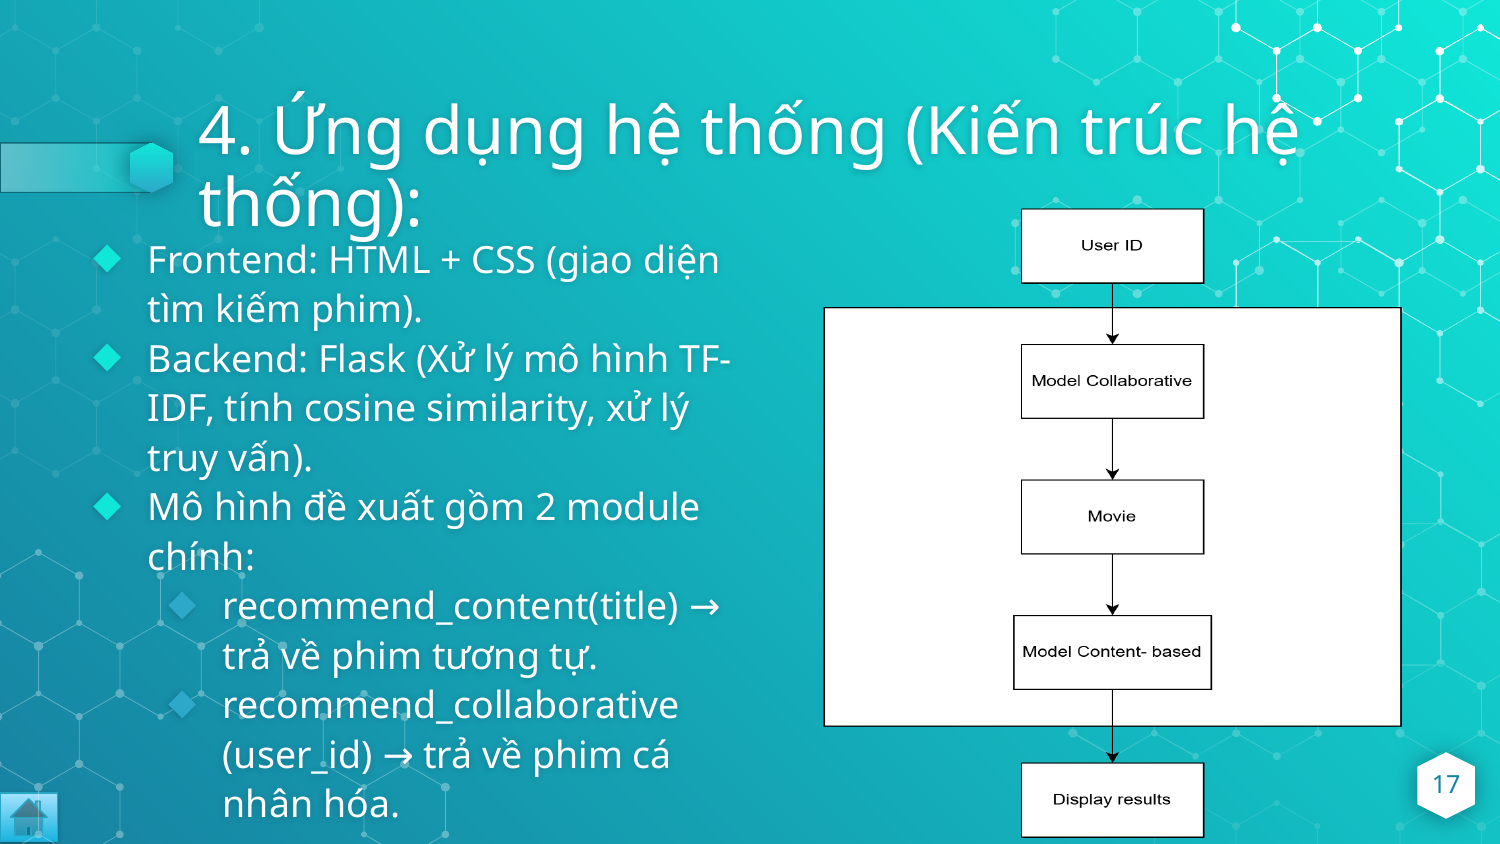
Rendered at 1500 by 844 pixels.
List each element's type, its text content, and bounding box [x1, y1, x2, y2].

title 4. Ứng dụng hệ thống (Kiến trúc hệ thống): [198, 140, 1500, 198]
list Frontend: HTML + CSS (giao diện tìm kiếm phim). Backend: Flask (Xử lý mô hình TF-IDF, tính cosine similarity, xử lý truy vấn). Mô hình đề xuất gồm 2 module chính: recommend_content(title) → trả về phim tương tự. recommend_collaborative (user_id) → trả về phim cá nhân hóa. [72, 231, 750, 816]
picture [808, 196, 1418, 844]
slide_number 17 [1422, 752, 1475, 819]
